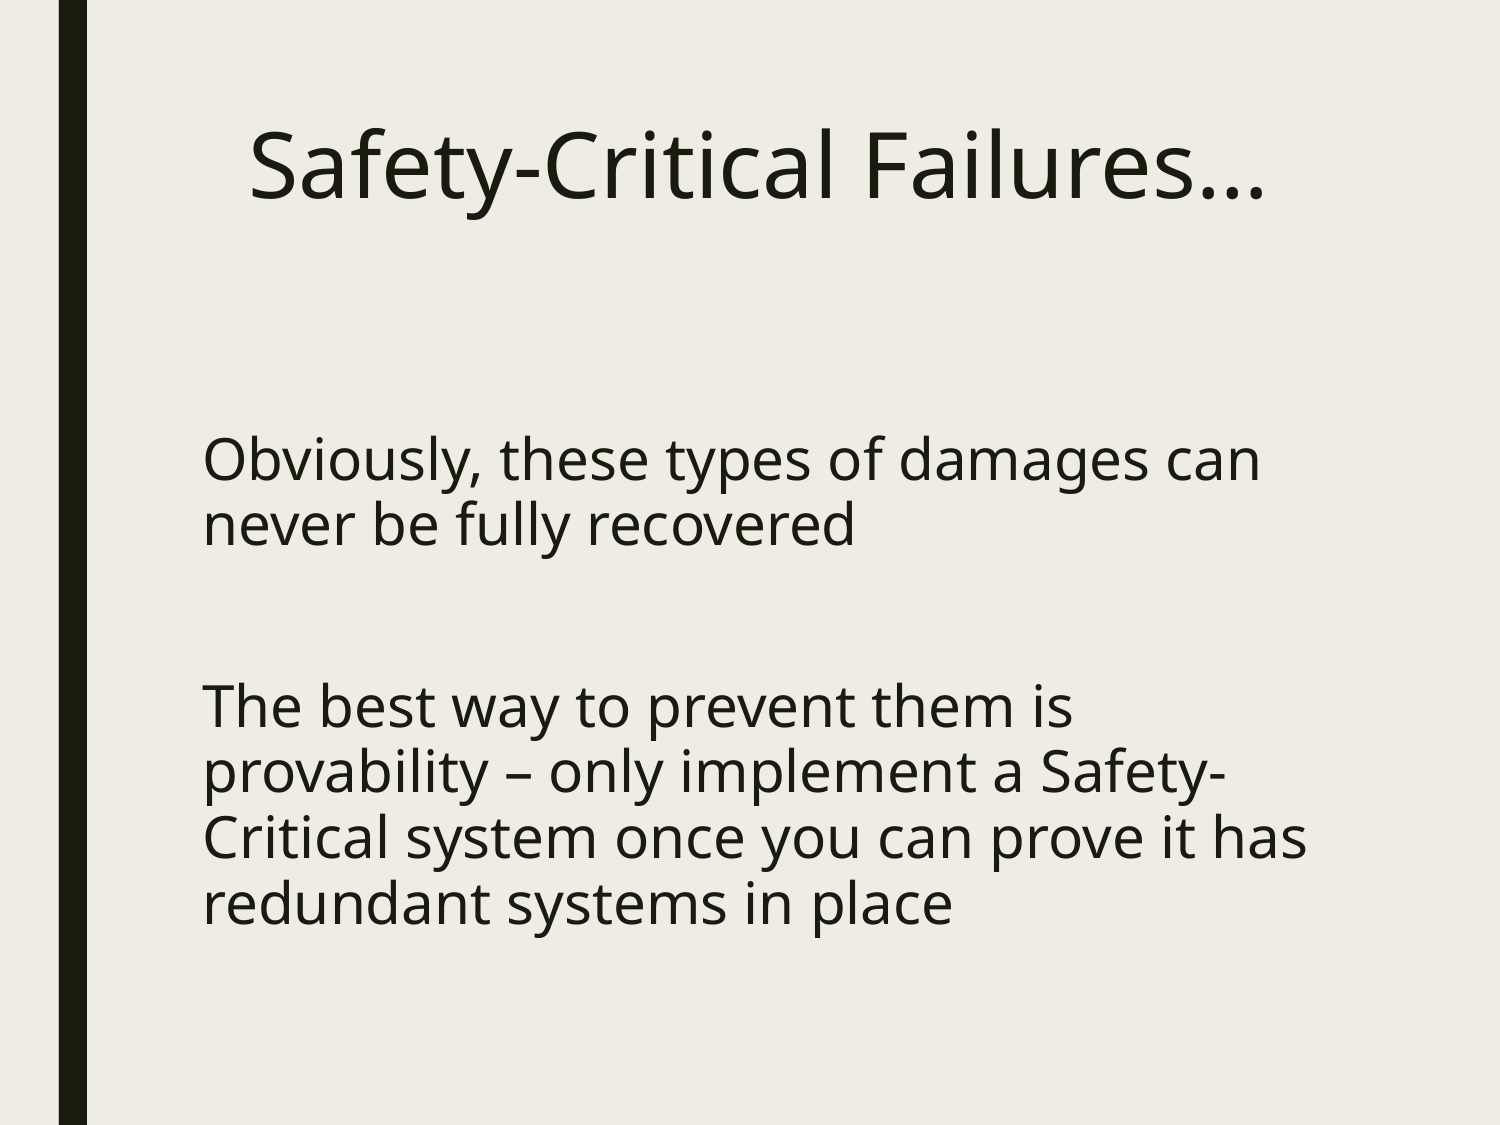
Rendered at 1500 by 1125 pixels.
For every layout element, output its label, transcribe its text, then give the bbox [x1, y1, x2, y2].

list Obviously, these types of damages can never be fully recovered The best way to prevent them is provability – only implement a Safety-Critical system once you can prove it has redundant systems in place [168, 375, 1351, 963]
title Safety-Critical Failures… [168, 112, 1351, 357]
